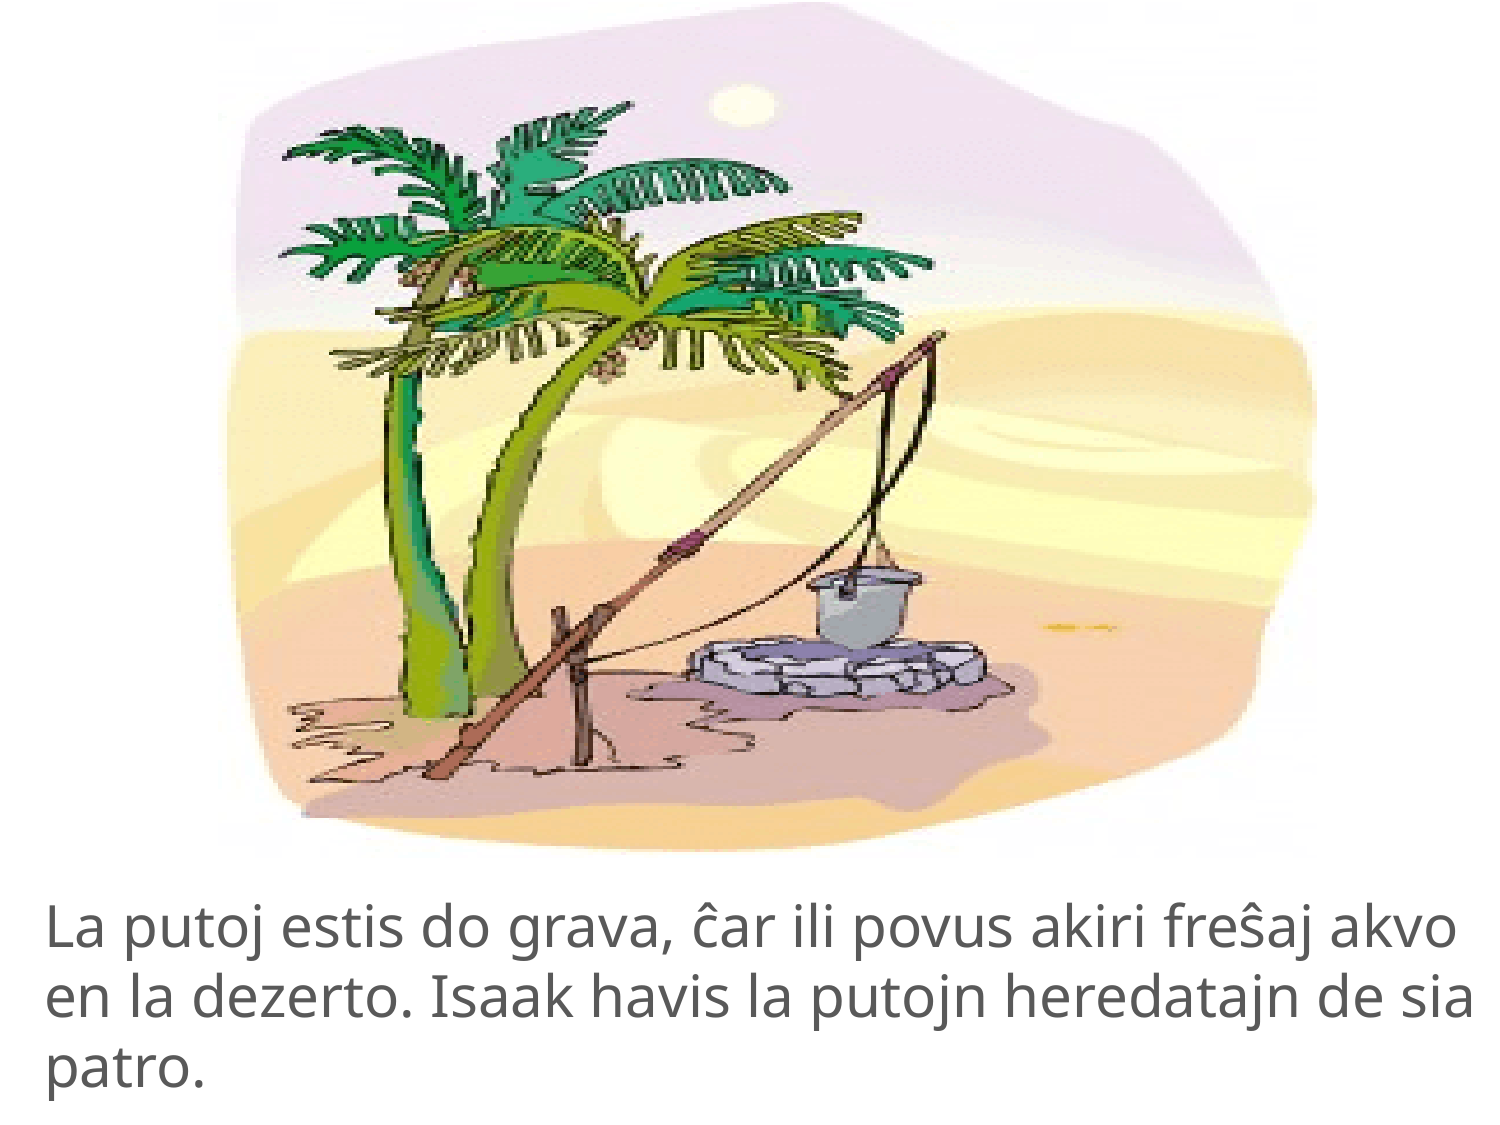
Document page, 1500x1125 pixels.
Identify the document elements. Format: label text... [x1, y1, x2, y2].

picture [218, 1, 1318, 859]
text_box La putoj estis do grava, ĉar ili povus akiri freŝaj akvo en la dezerto. Isaak havis la putojn heredatajn de sia patro. [29, 881, 1500, 1107]
